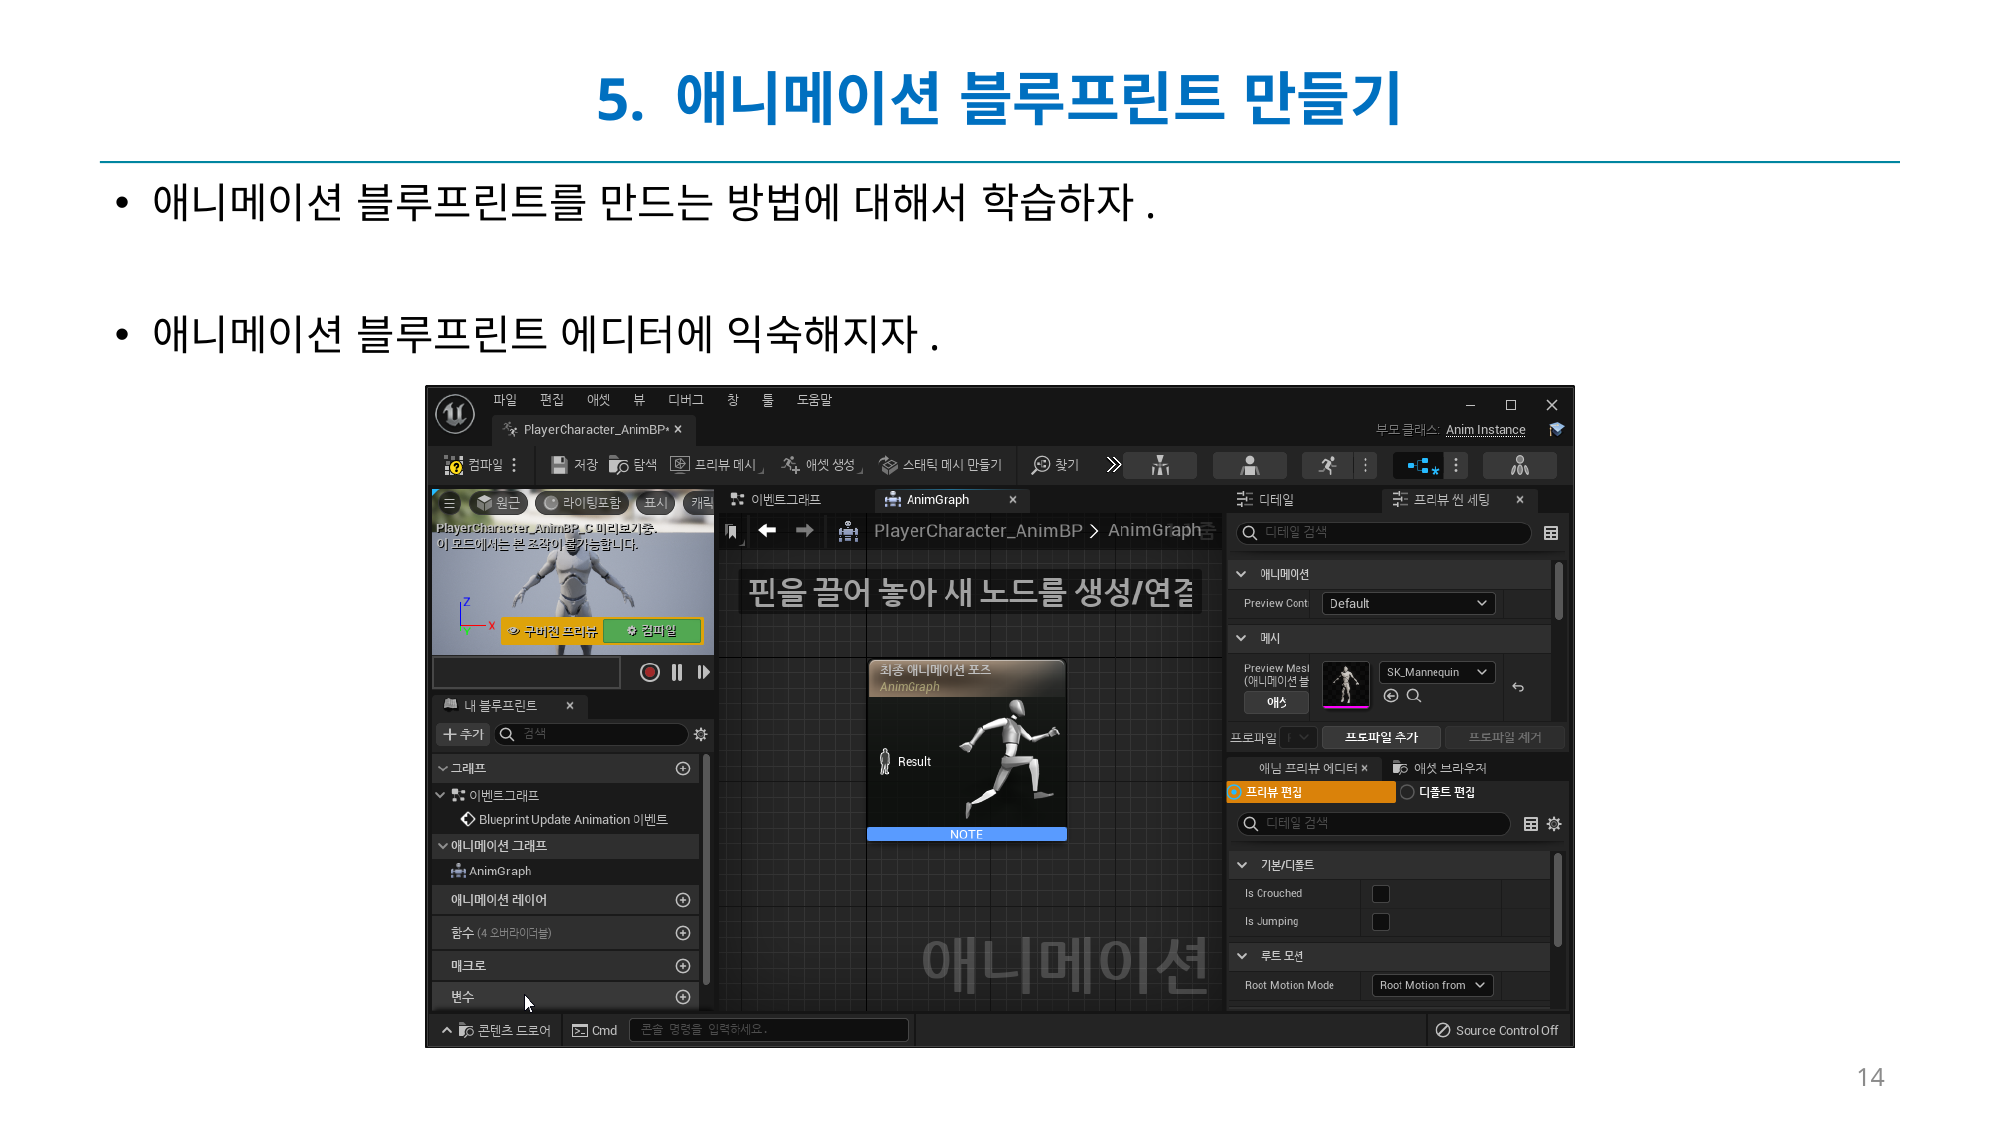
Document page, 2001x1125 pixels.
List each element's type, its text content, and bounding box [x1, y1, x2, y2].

slide_number 14 [1412, 1054, 1900, 1103]
picture [425, 385, 1575, 1048]
title 5. 애니메이션 블루프린트 만들기 [99, 55, 1900, 148]
list 애니메이션 블루프린트를 만드는 방법에 대해서 학습하자. 애니메이션 블루프린트 에디터에 익숙해지자. [99, 174, 1900, 1042]
